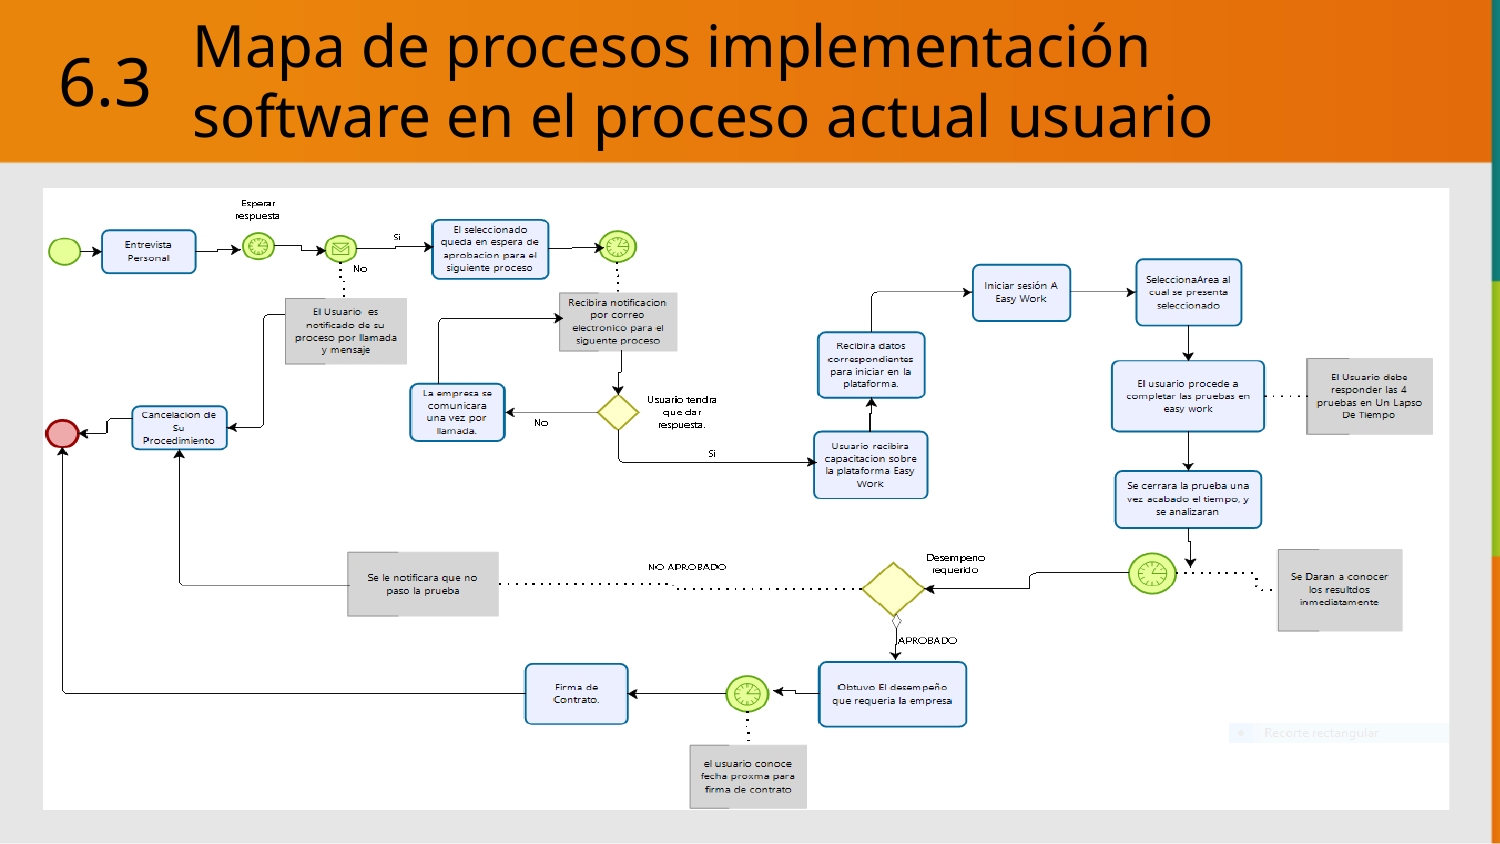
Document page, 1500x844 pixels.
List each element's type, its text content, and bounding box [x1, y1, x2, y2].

text_box Mapa de procesos implementación software en el proceso actual usuario [177, 74, 1400, 175]
picture [0, 0, 1500, 844]
text_box 6.3 [43, 36, 178, 125]
